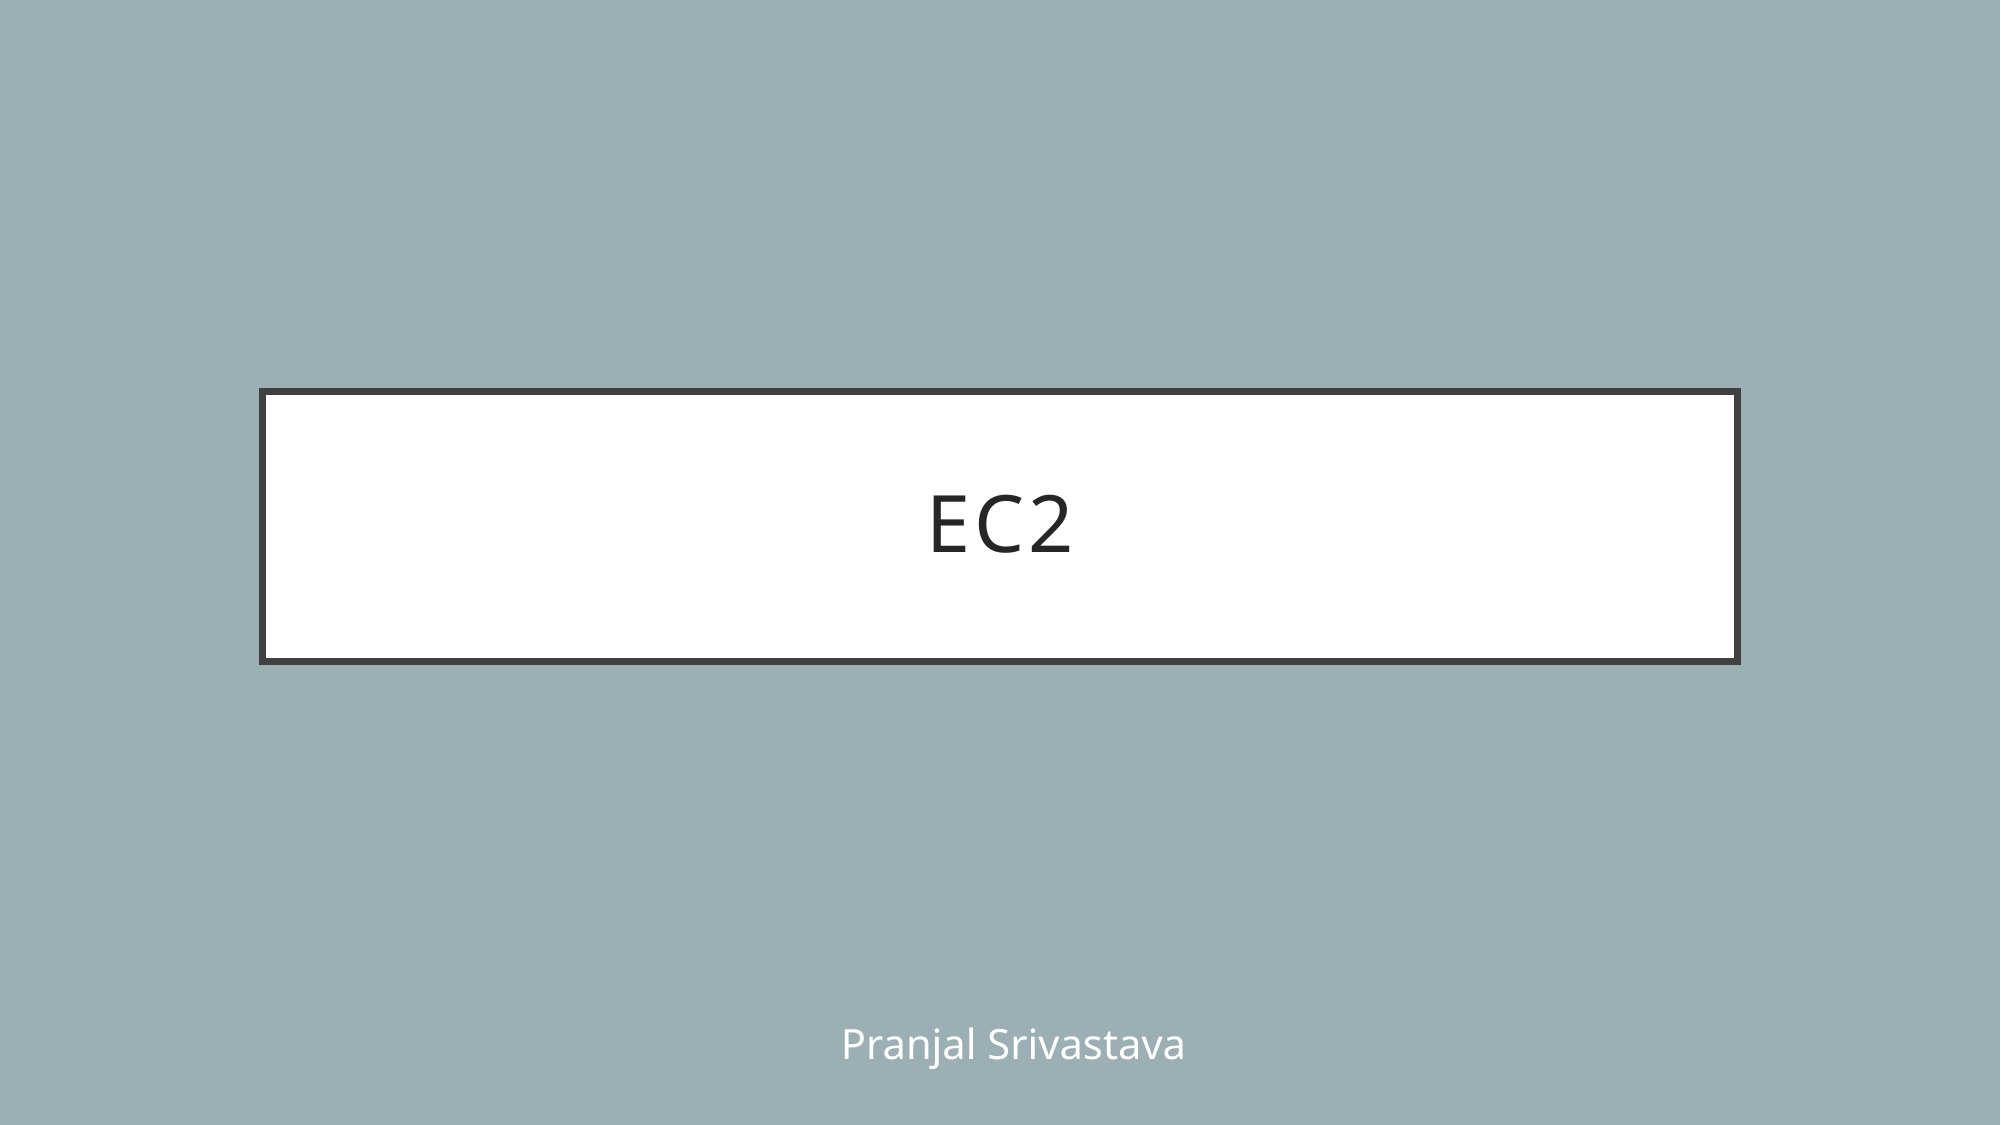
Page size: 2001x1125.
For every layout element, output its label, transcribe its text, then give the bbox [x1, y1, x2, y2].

subtitle Pranjal Srivastava [263, 1010, 1764, 1093]
title EC2 [259, 388, 1741, 665]
